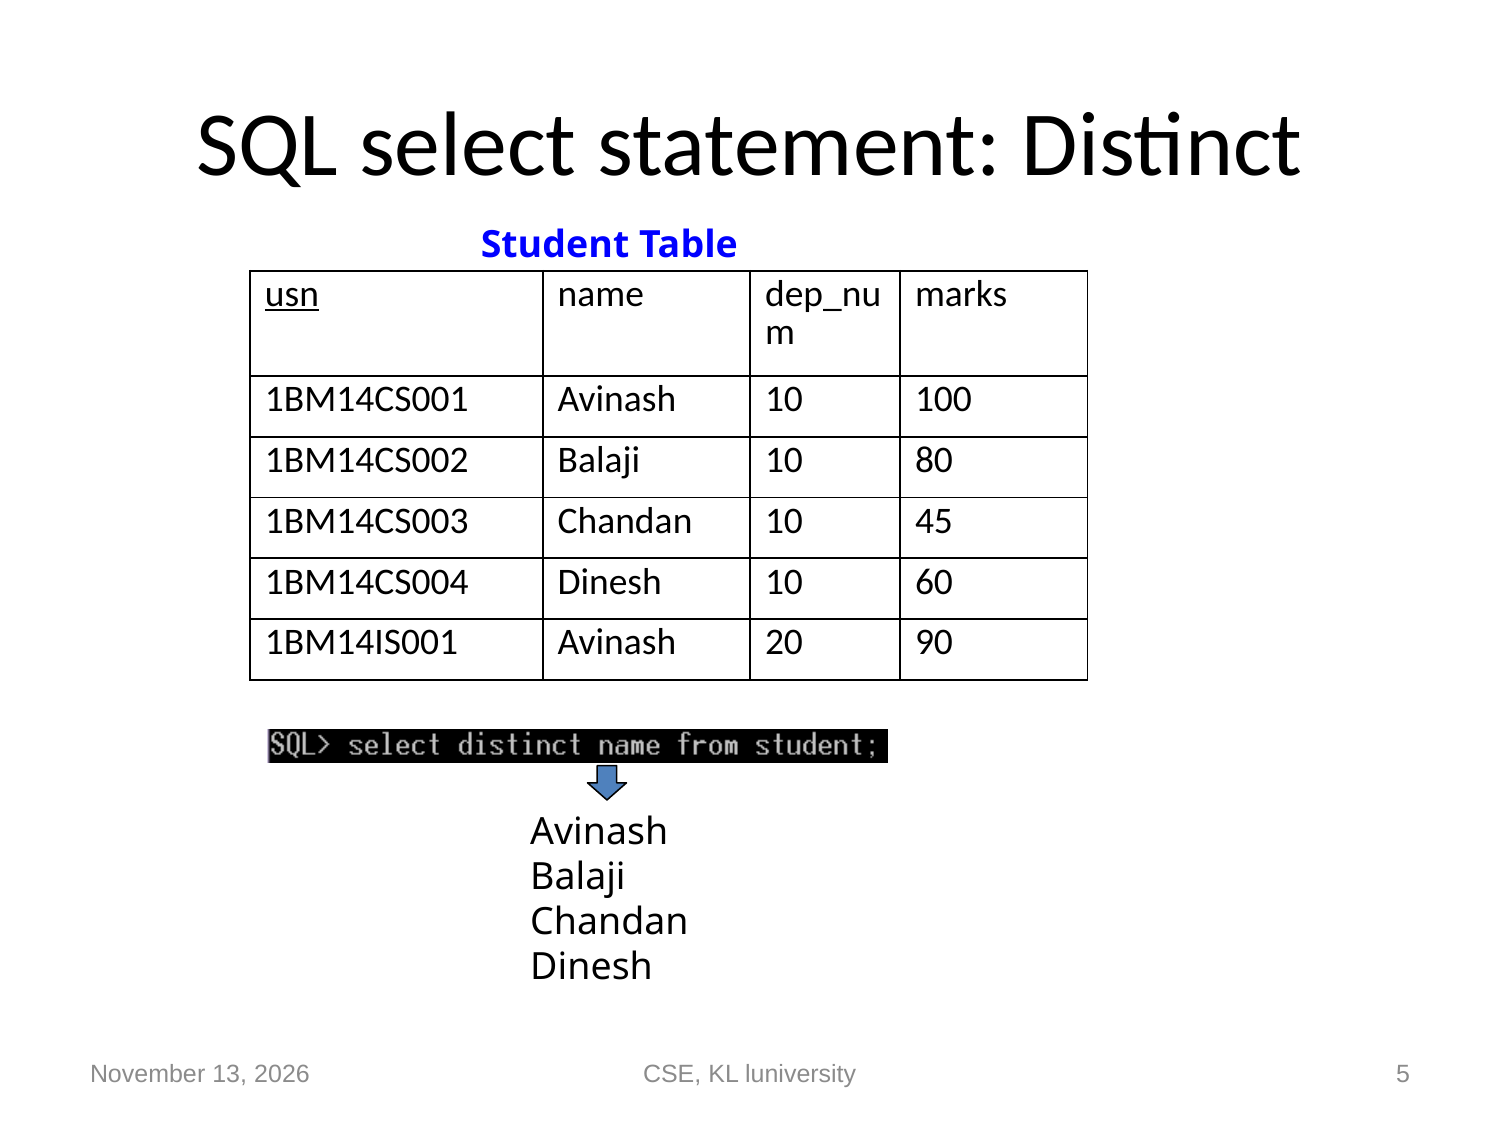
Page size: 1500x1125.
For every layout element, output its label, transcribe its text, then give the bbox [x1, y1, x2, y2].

text_box Student Table [466, 212, 754, 270]
table_cell 90 [901, 620, 1087, 679]
table_cell 100 [901, 377, 1087, 436]
text_box Avinash Balaji Chandan Dinesh [515, 799, 704, 995]
footer CSE, KL luniversity [512, 1042, 988, 1103]
table_cell 10 [751, 559, 899, 618]
table_cell 20 [751, 620, 899, 679]
table_header name [544, 272, 749, 375]
table_cell 1BM14CS001 [251, 377, 542, 436]
slide_number 5 [1074, 1042, 1425, 1103]
table_cell 1BM14IS001 [251, 620, 542, 679]
table_cell 10 [751, 377, 899, 436]
table_cell 1BM14CS003 [251, 498, 542, 557]
table_cell 1BM14CS004 [251, 559, 542, 618]
table_cell 1BM14CS002 [251, 438, 542, 497]
table_cell Dinesh [544, 559, 749, 618]
table_cell 45 [901, 498, 1087, 557]
table_cell 10 [751, 438, 899, 497]
text_box [587, 772, 627, 799]
table_cell Chandan [544, 498, 749, 557]
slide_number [75, 1042, 425, 1103]
table_header marks [901, 272, 1087, 375]
table_cell 60 [901, 559, 1087, 618]
picture [266, 729, 888, 763]
title SQL select statement: Distinct [75, 45, 1425, 233]
table_header dep_num [751, 272, 899, 375]
table_cell 80 [901, 438, 1087, 497]
table_header usn [251, 272, 542, 375]
table_cell Avinash [544, 377, 749, 436]
table_cell Balaji [544, 438, 749, 497]
table_cell 10 [751, 498, 899, 557]
table_cell Avinash [544, 620, 749, 679]
